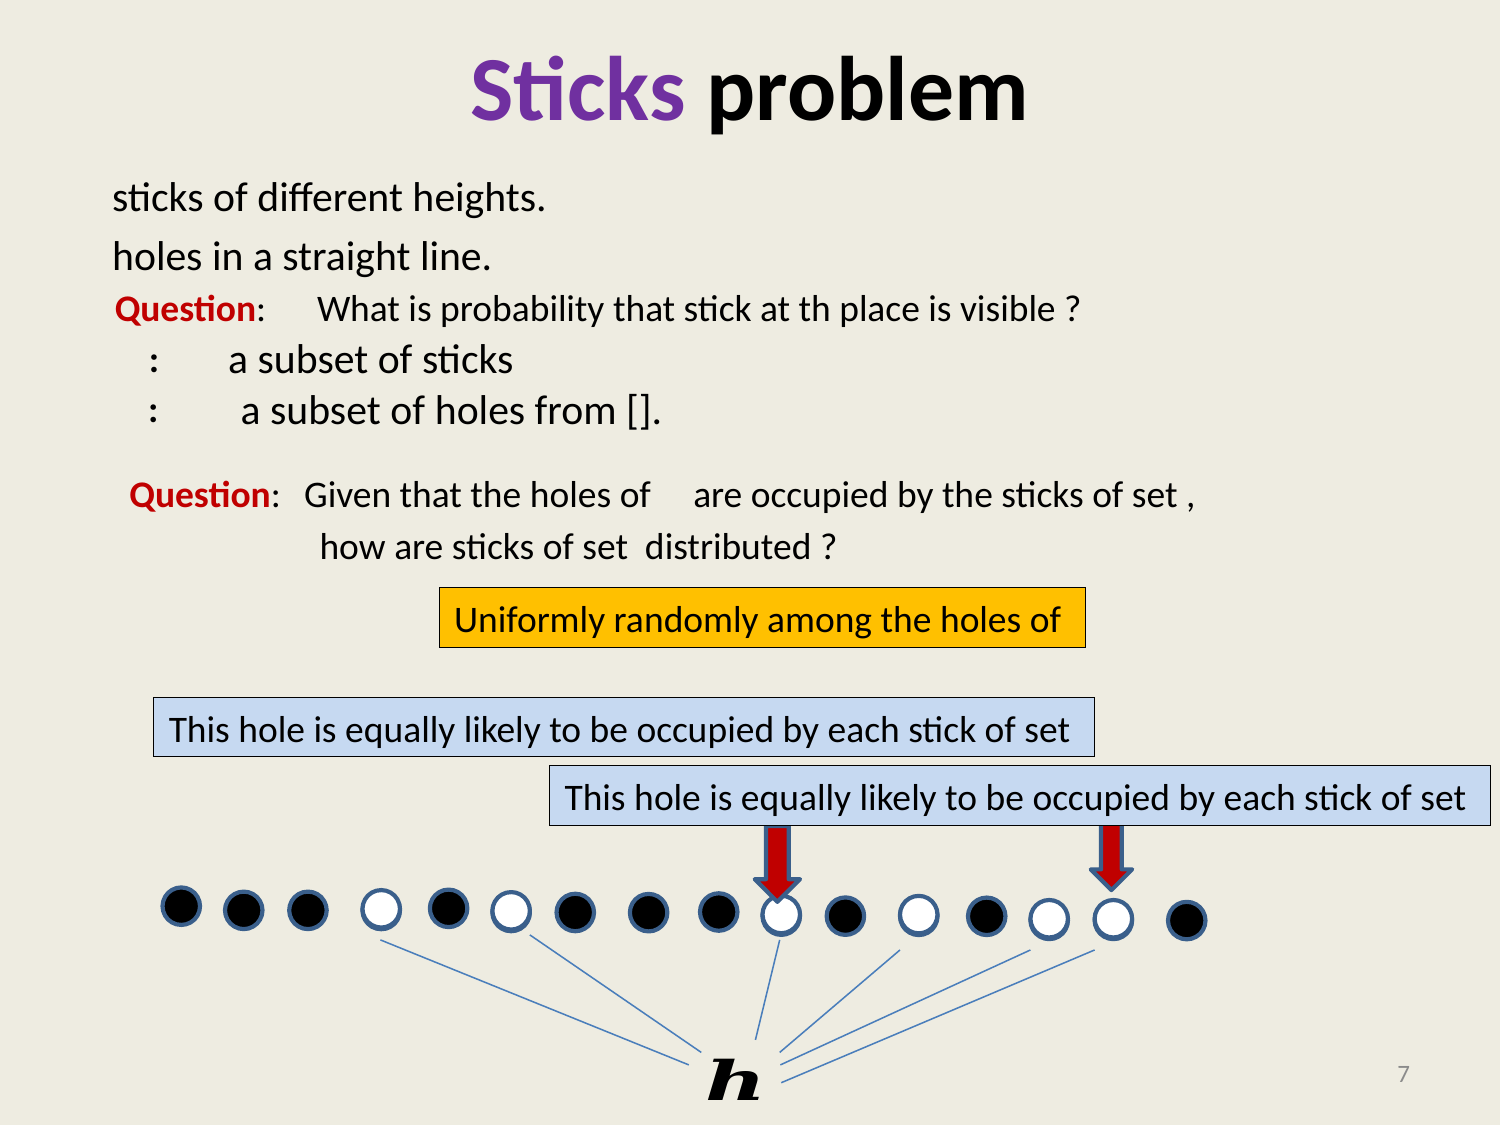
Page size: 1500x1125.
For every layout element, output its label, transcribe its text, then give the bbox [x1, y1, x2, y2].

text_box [380, 934, 1095, 1114]
text_box [752, 826, 802, 885]
text_box [1088, 826, 1135, 885]
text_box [162, 887, 1206, 940]
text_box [362, 889, 1133, 938]
slide_number 7 [1100, 1042, 1425, 1103]
title Sticks problem [75, 45, 1425, 233]
text_box Question: [114, 462, 296, 523]
text_box Question: [99, 276, 282, 337]
